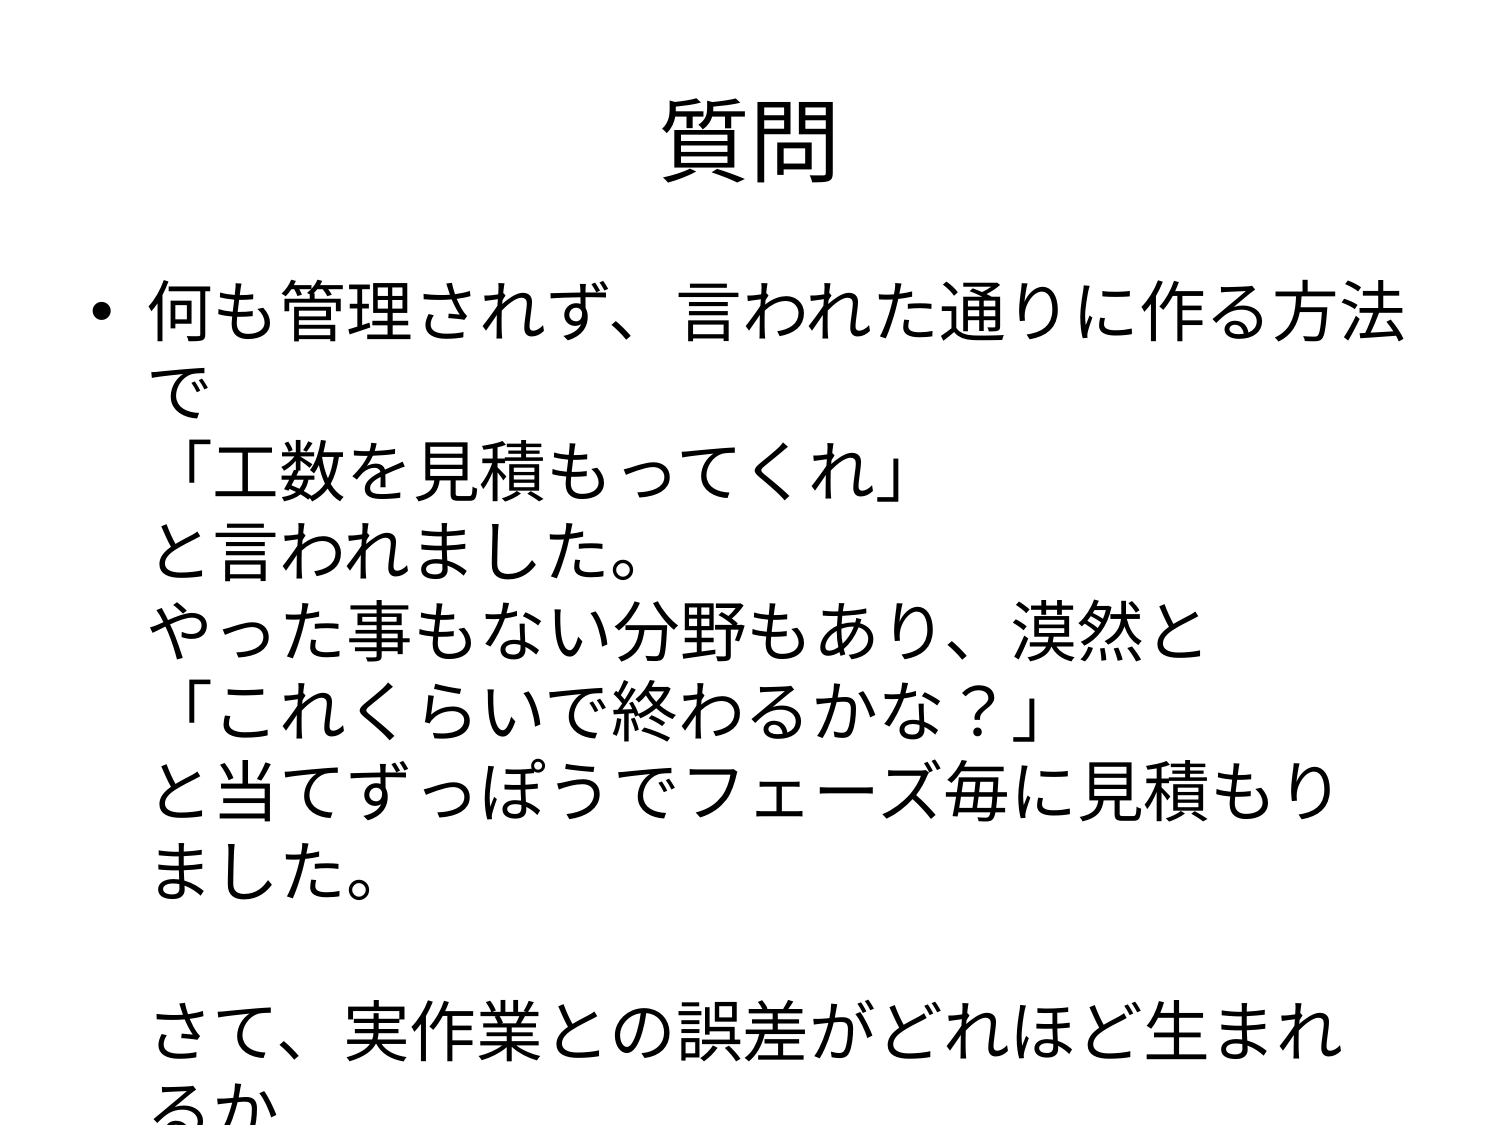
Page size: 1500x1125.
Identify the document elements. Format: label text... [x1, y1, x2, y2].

list 何も管理されず、言われた通りに作る方法で 「工数を見積もってくれ」 と言われました。 やった事もない分野もあり、漠然と 「これくらいで終わるかな？」 と当てずっぽうでフェーズ毎に見積もりました。 さて、実作業との誤差がどれほど生まれるか [75, 262, 1425, 1005]
title 質問 [75, 45, 1425, 233]
